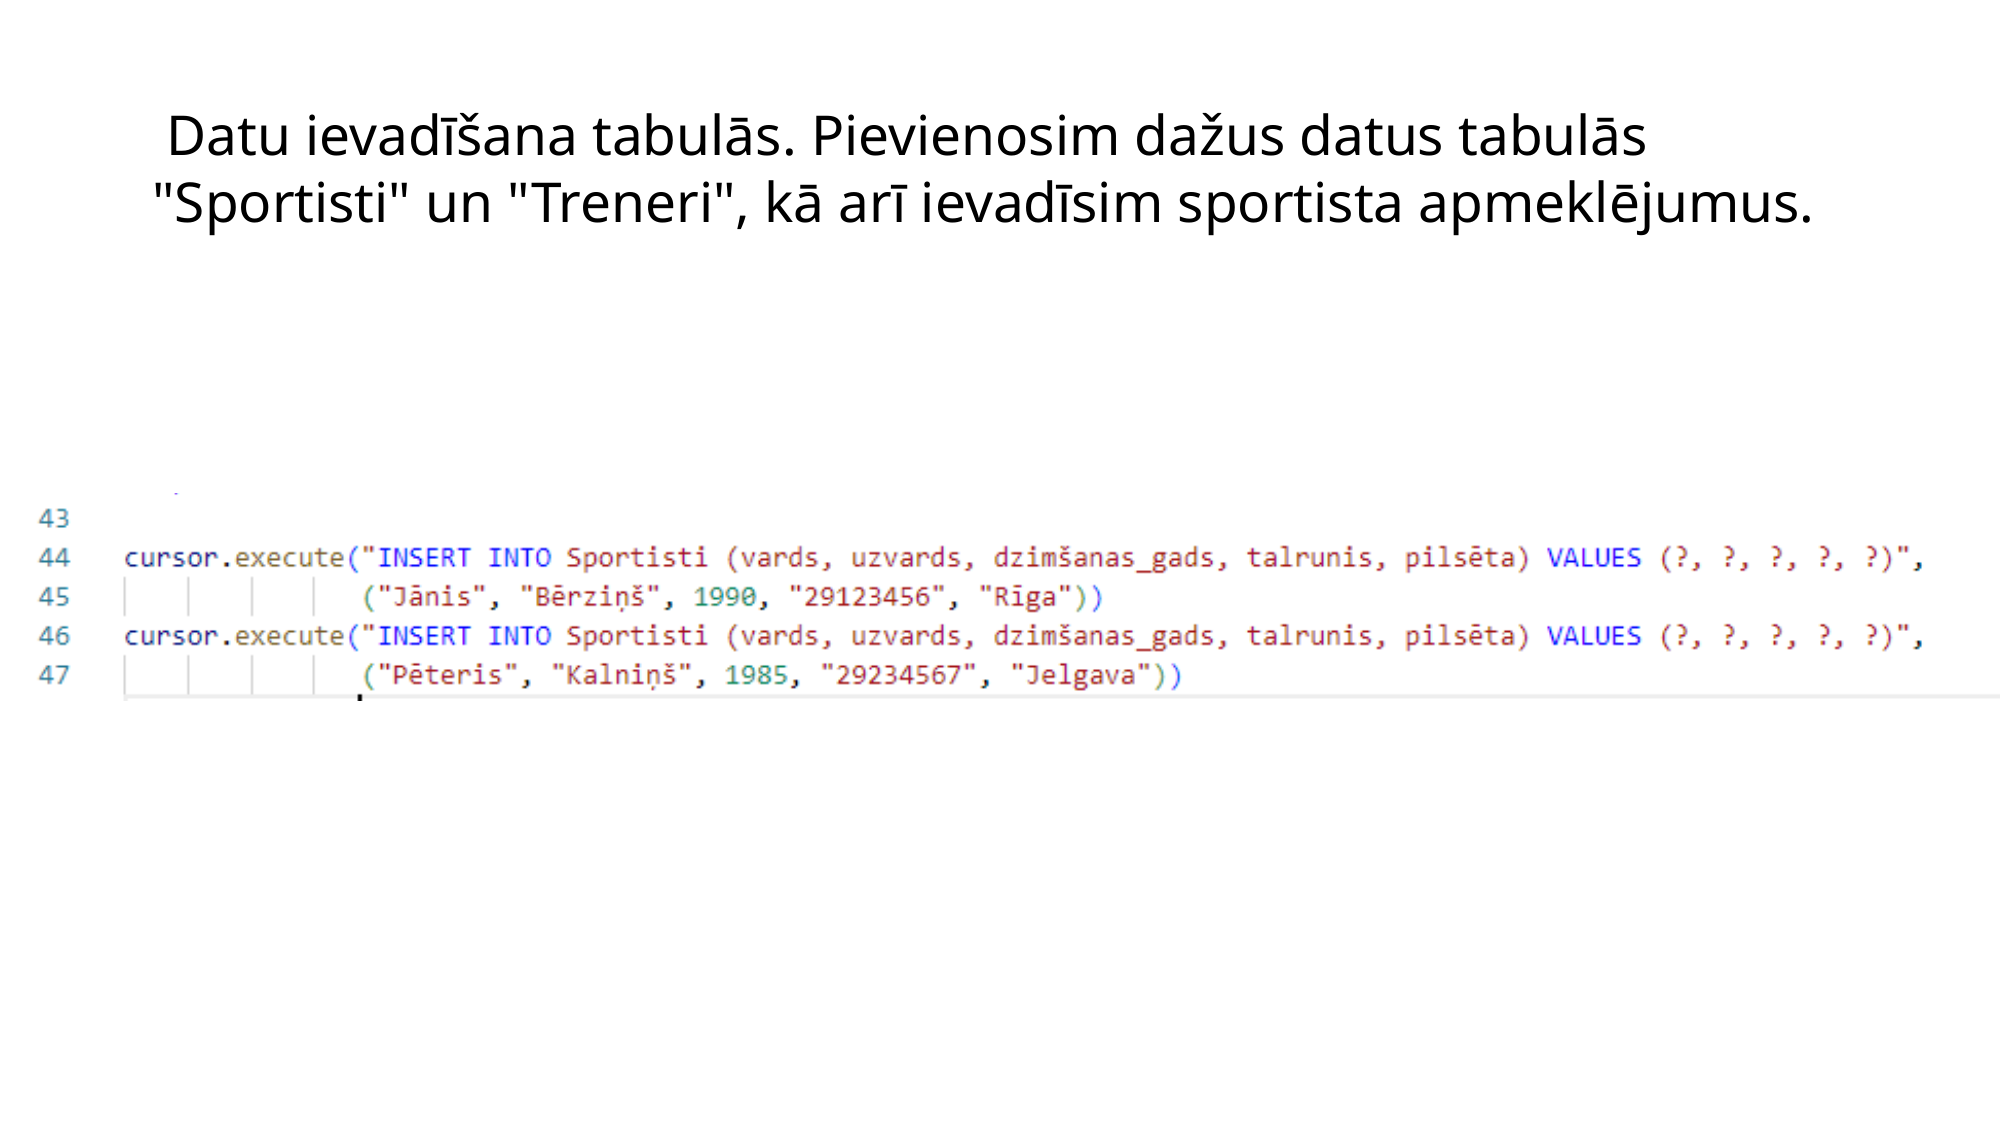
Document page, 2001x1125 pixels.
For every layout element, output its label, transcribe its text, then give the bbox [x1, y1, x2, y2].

picture [7, 493, 2000, 701]
title Datu ievadīšana tabulās. Pievienosim dažus datus tabulās "Sportisti" un "Treneri", kā arī ievadīsim sportista apmeklējumus. [137, 59, 1863, 278]
